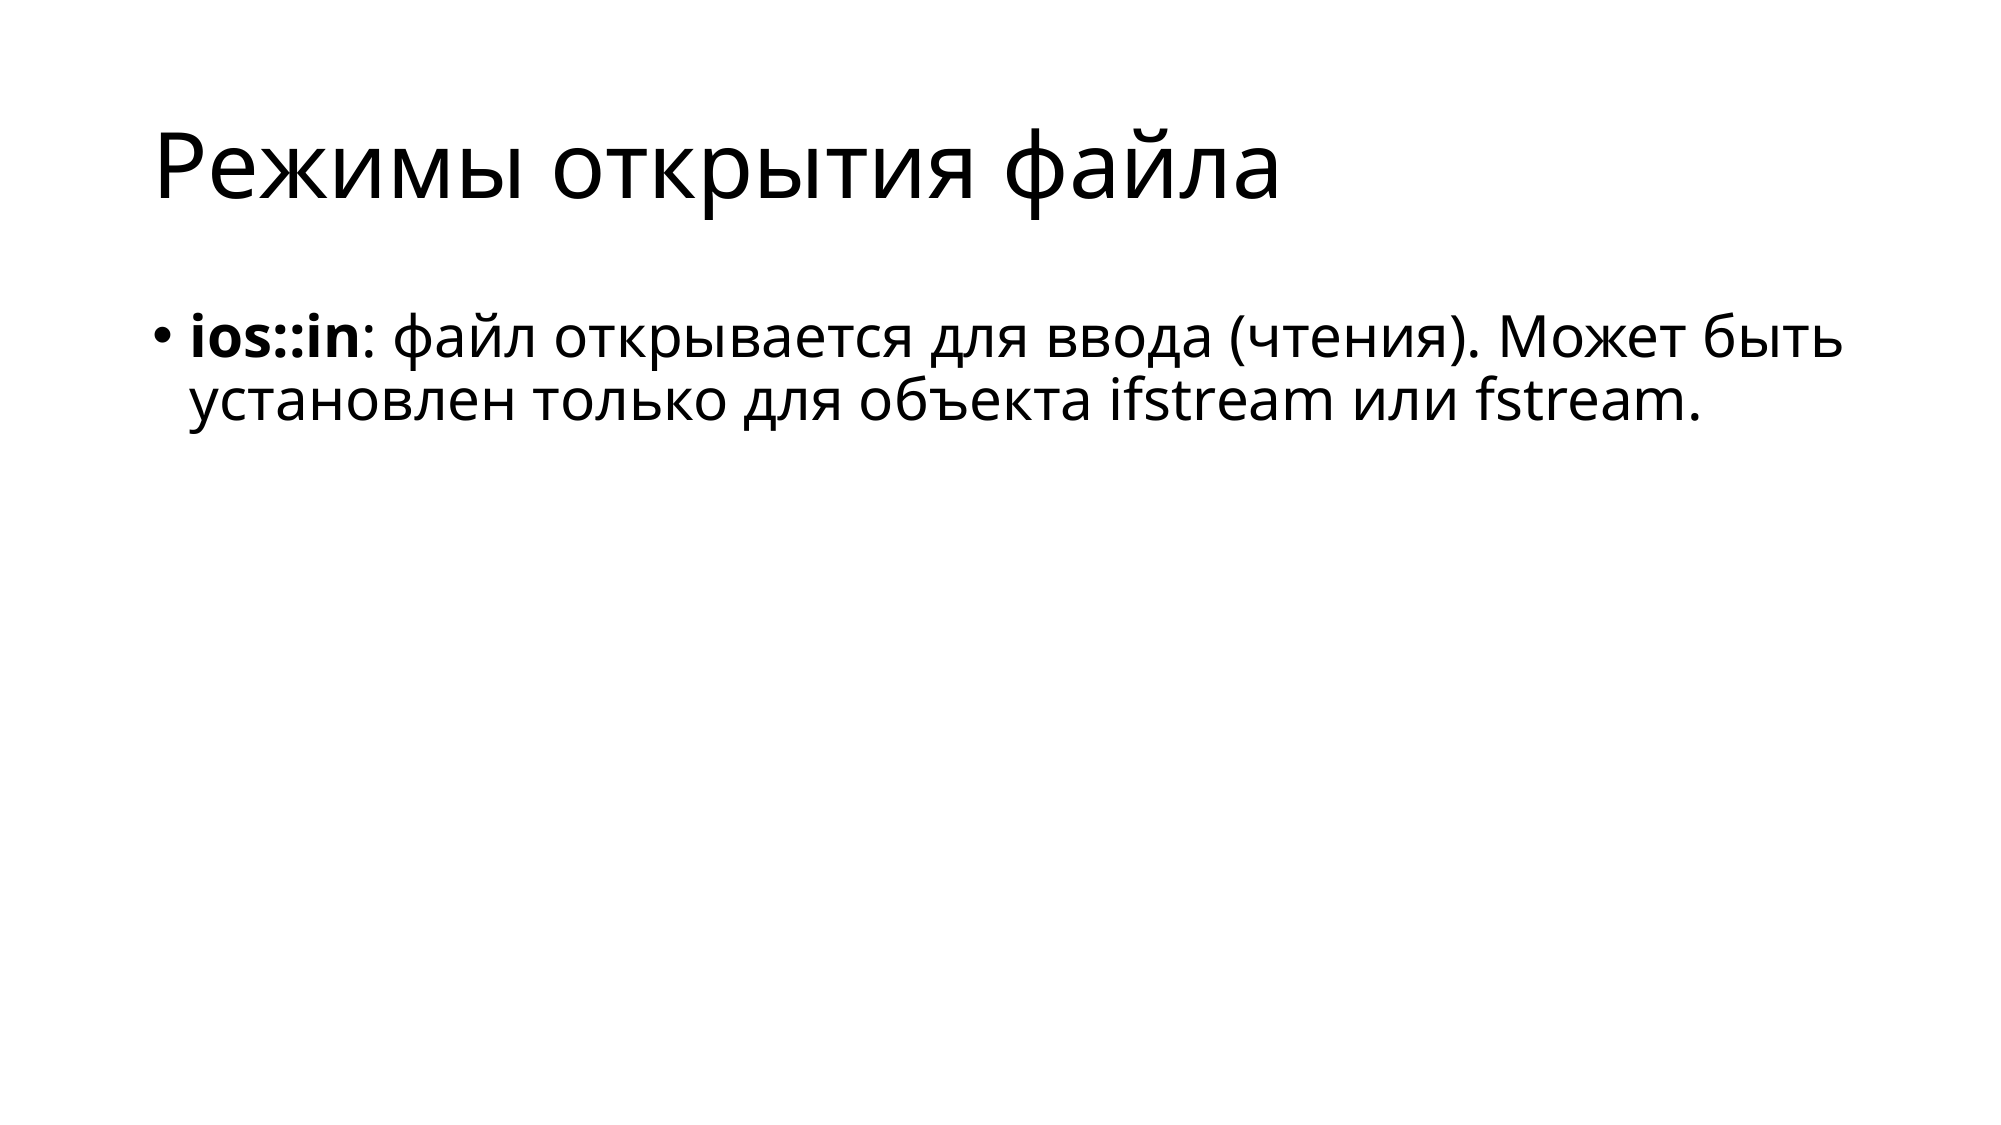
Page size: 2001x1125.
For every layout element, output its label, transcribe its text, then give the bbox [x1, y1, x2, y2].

list ios::in: файл открывается для ввода (чтения). Может быть установлен только для объекта ifstream или fstream. [137, 299, 1863, 1014]
title Режимы открытия файла [137, 59, 1863, 278]
